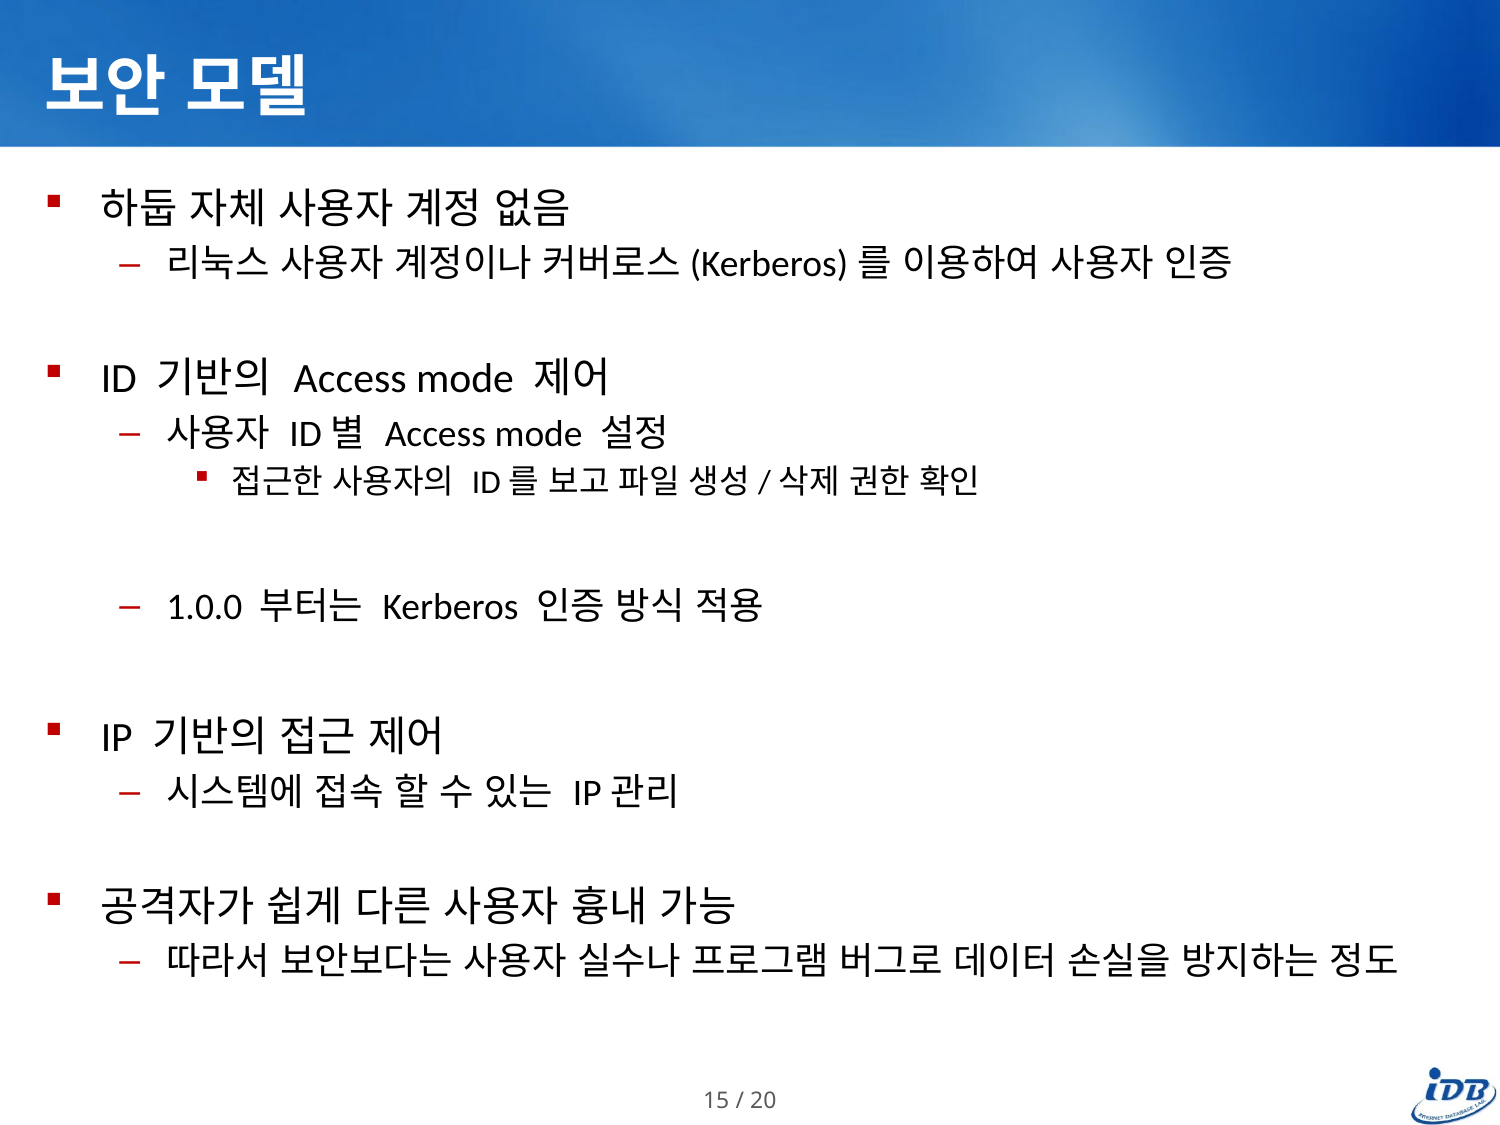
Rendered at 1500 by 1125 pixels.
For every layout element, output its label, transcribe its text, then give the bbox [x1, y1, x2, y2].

title 보안 모델 [29, 19, 1471, 149]
list 하둡 자체 사용자 계정 없음 리눅스 사용자 계정이나 커버로스(Kerberos)를 이용하여 사용자 인증 ID 기반의 Access mode 제어 사용자 ID별 Access mode 설정 접근한 사용자의 ID를 보고 파일 생성/삭제 권한 확인 1.0.0 부터는 Kerberos 인증 방식 적용 IP 기반의 접근 제어 시스템에 접속 할 수 있는 IP관리 공격자가 쉽게 다른 사용자 흉내 가능 따라서 보안보다는 사용자 실수나 프로그램 버그로 데이터 손실을 방지하는 정도 [29, 174, 1471, 1071]
picture [0, 0, 1500, 1125]
